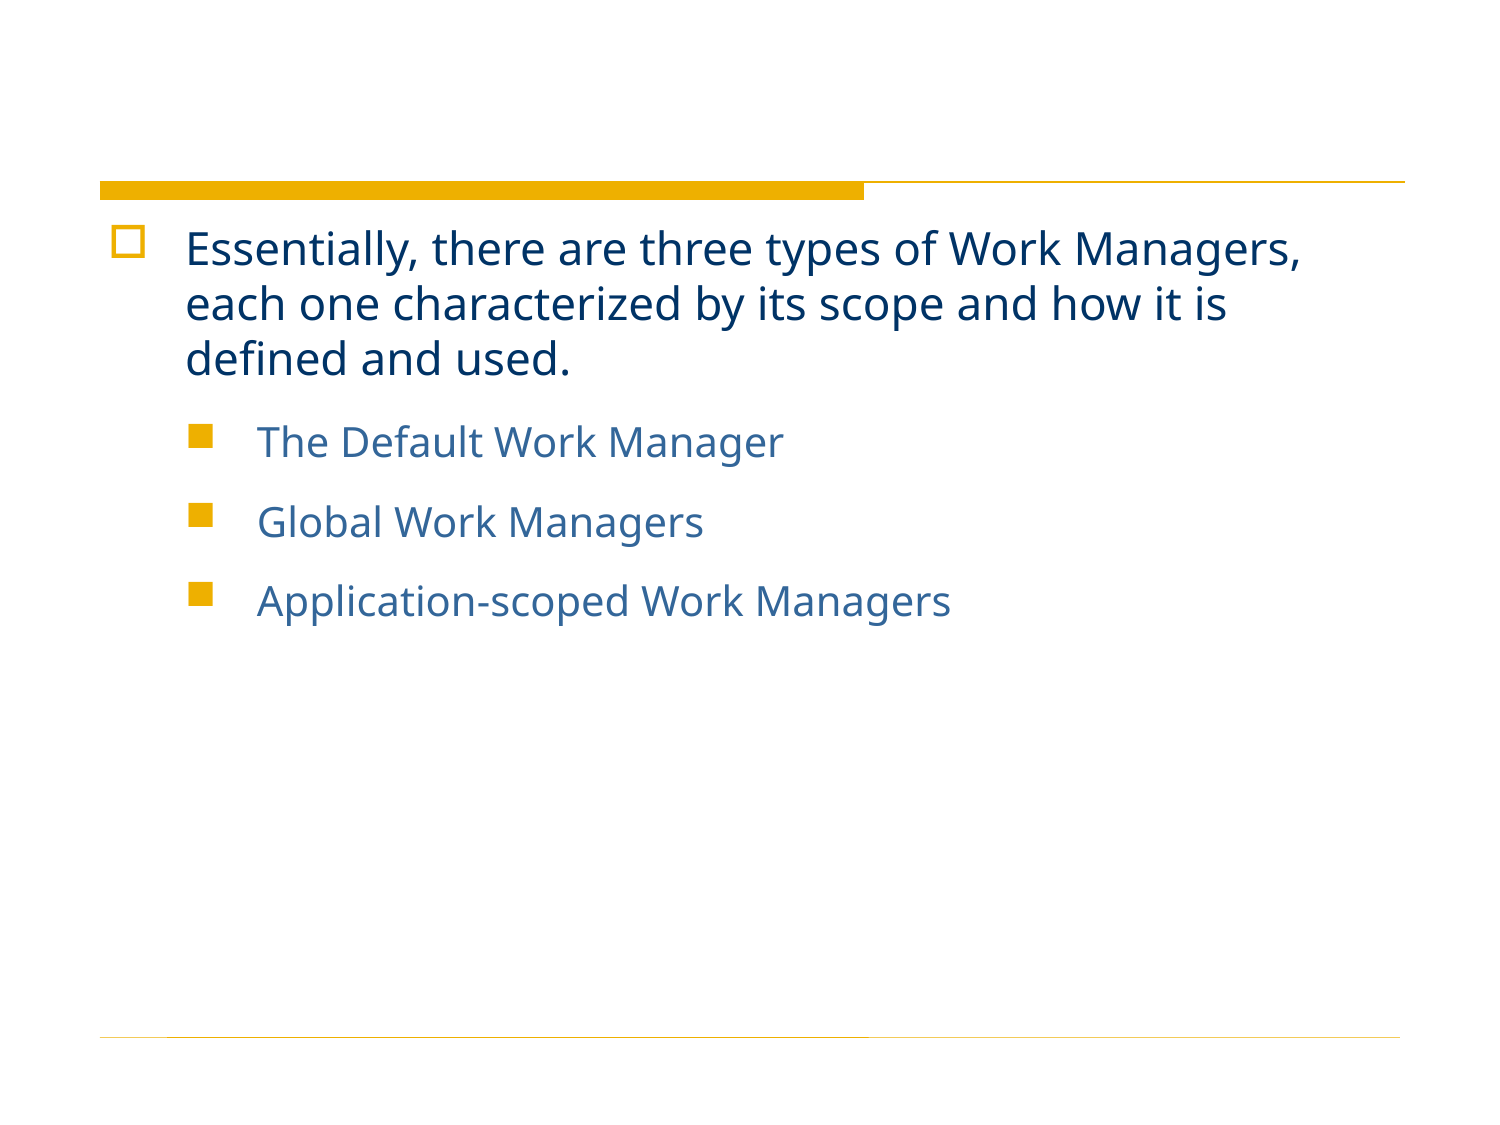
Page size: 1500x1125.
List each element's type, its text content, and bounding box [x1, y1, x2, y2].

list Essentially, there are three types of Work Managers, each one characterized by its scope and how it is defined and used. The Default Work Manager Global Work Managers Application-scoped Work Managers [92, 212, 1406, 1013]
